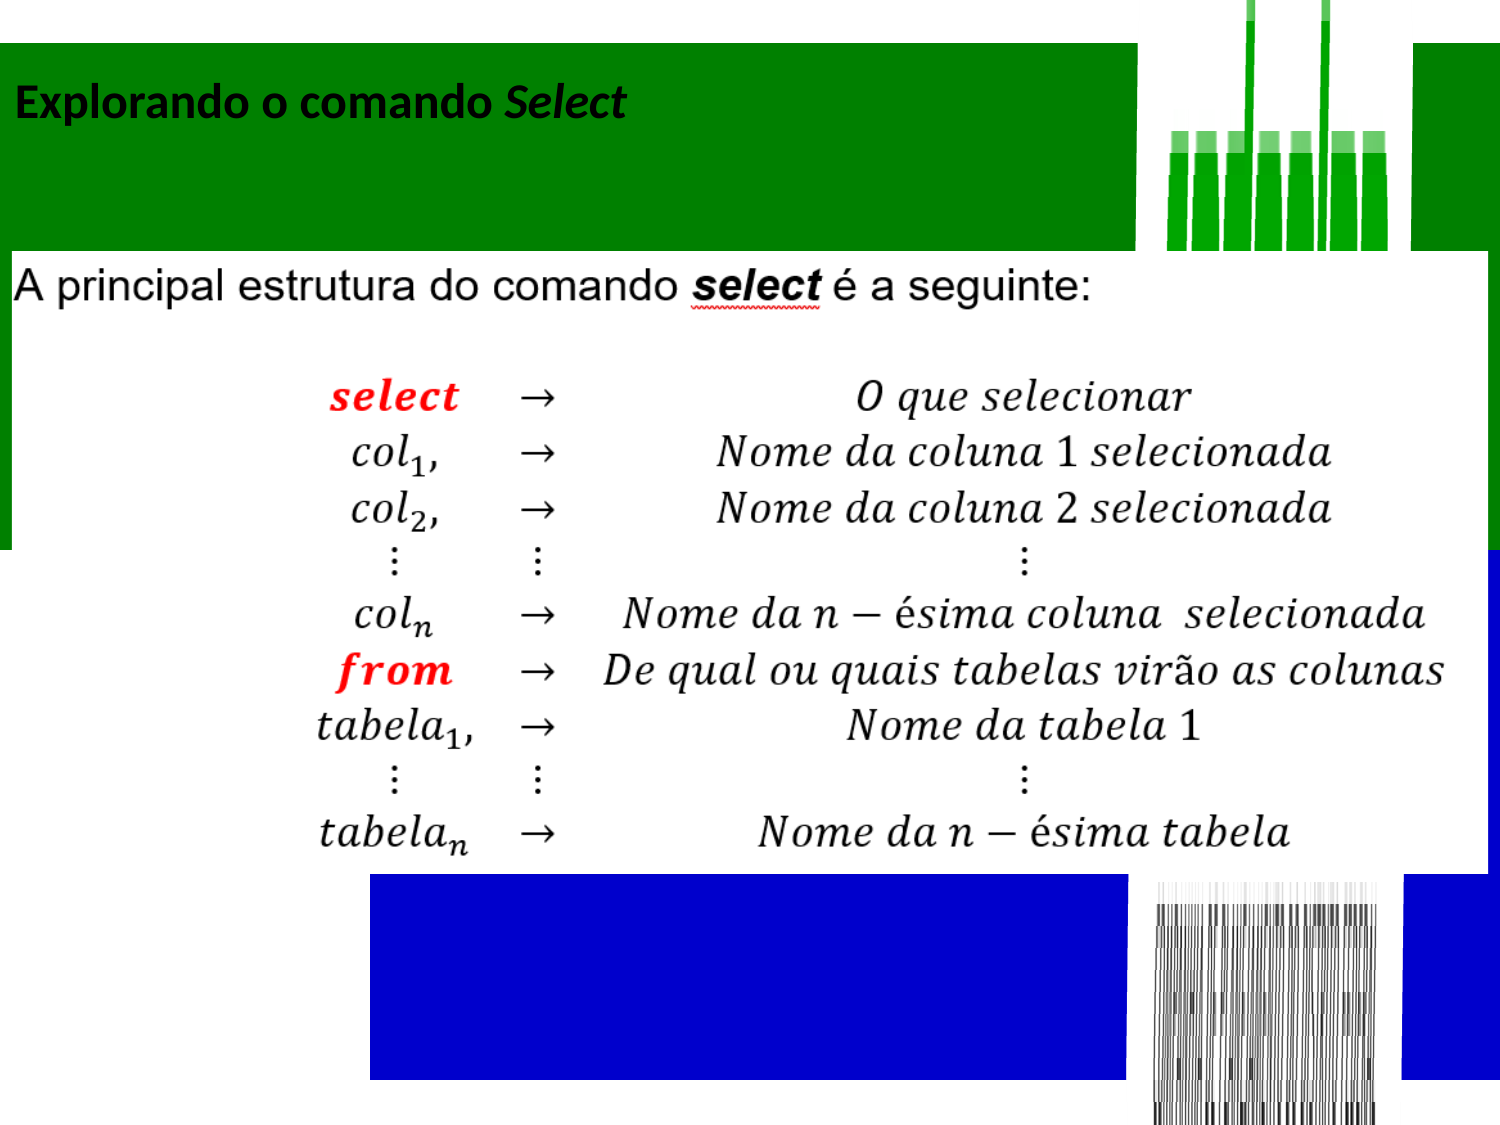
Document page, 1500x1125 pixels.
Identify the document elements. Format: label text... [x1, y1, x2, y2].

text_box Explorando o comando Select [0, 61, 1500, 137]
picture [0, 137, 1500, 1125]
picture [0, 0, 1500, 61]
